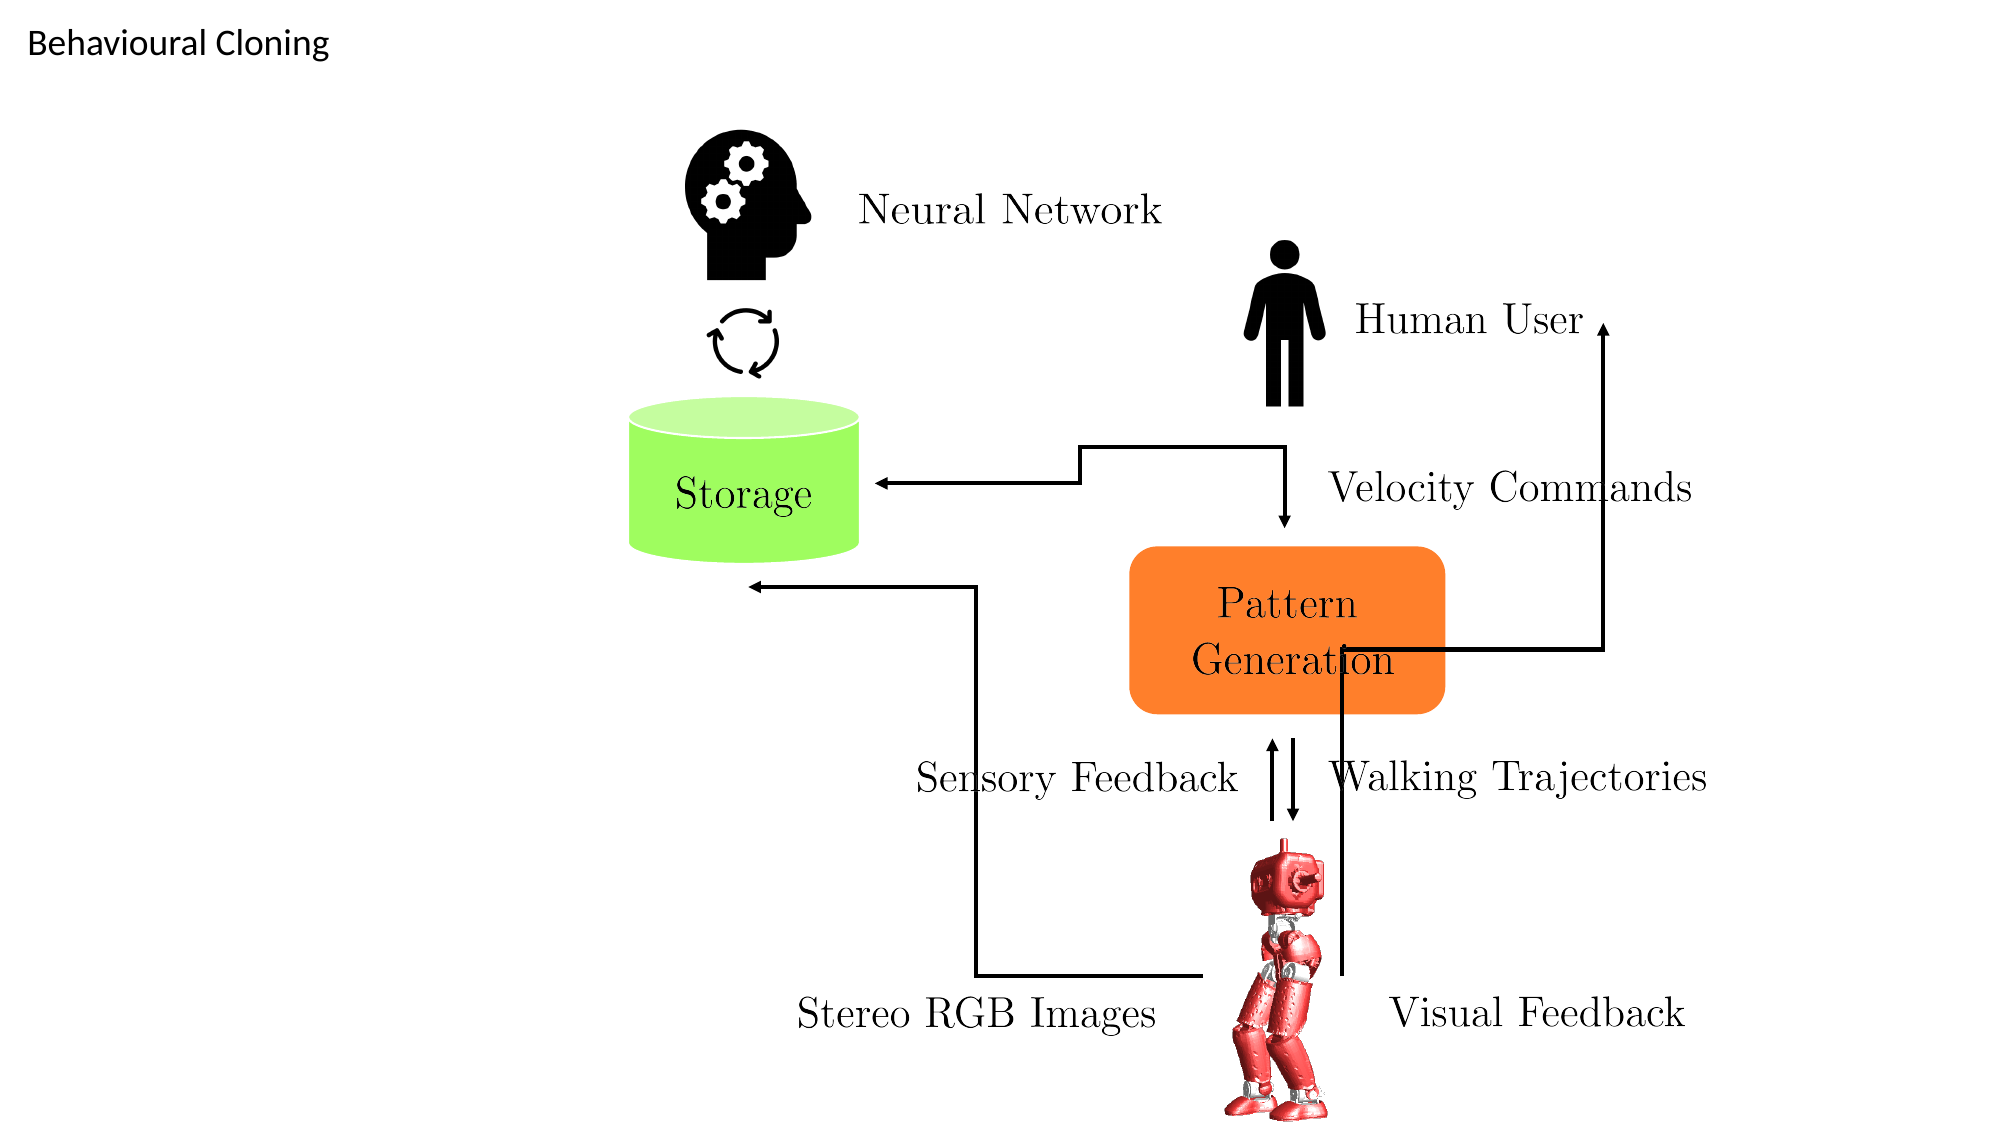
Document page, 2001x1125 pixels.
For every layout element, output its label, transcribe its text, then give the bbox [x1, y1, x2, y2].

text_box Behavioural Cloning [12, 10, 355, 71]
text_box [627, 119, 1706, 1125]
